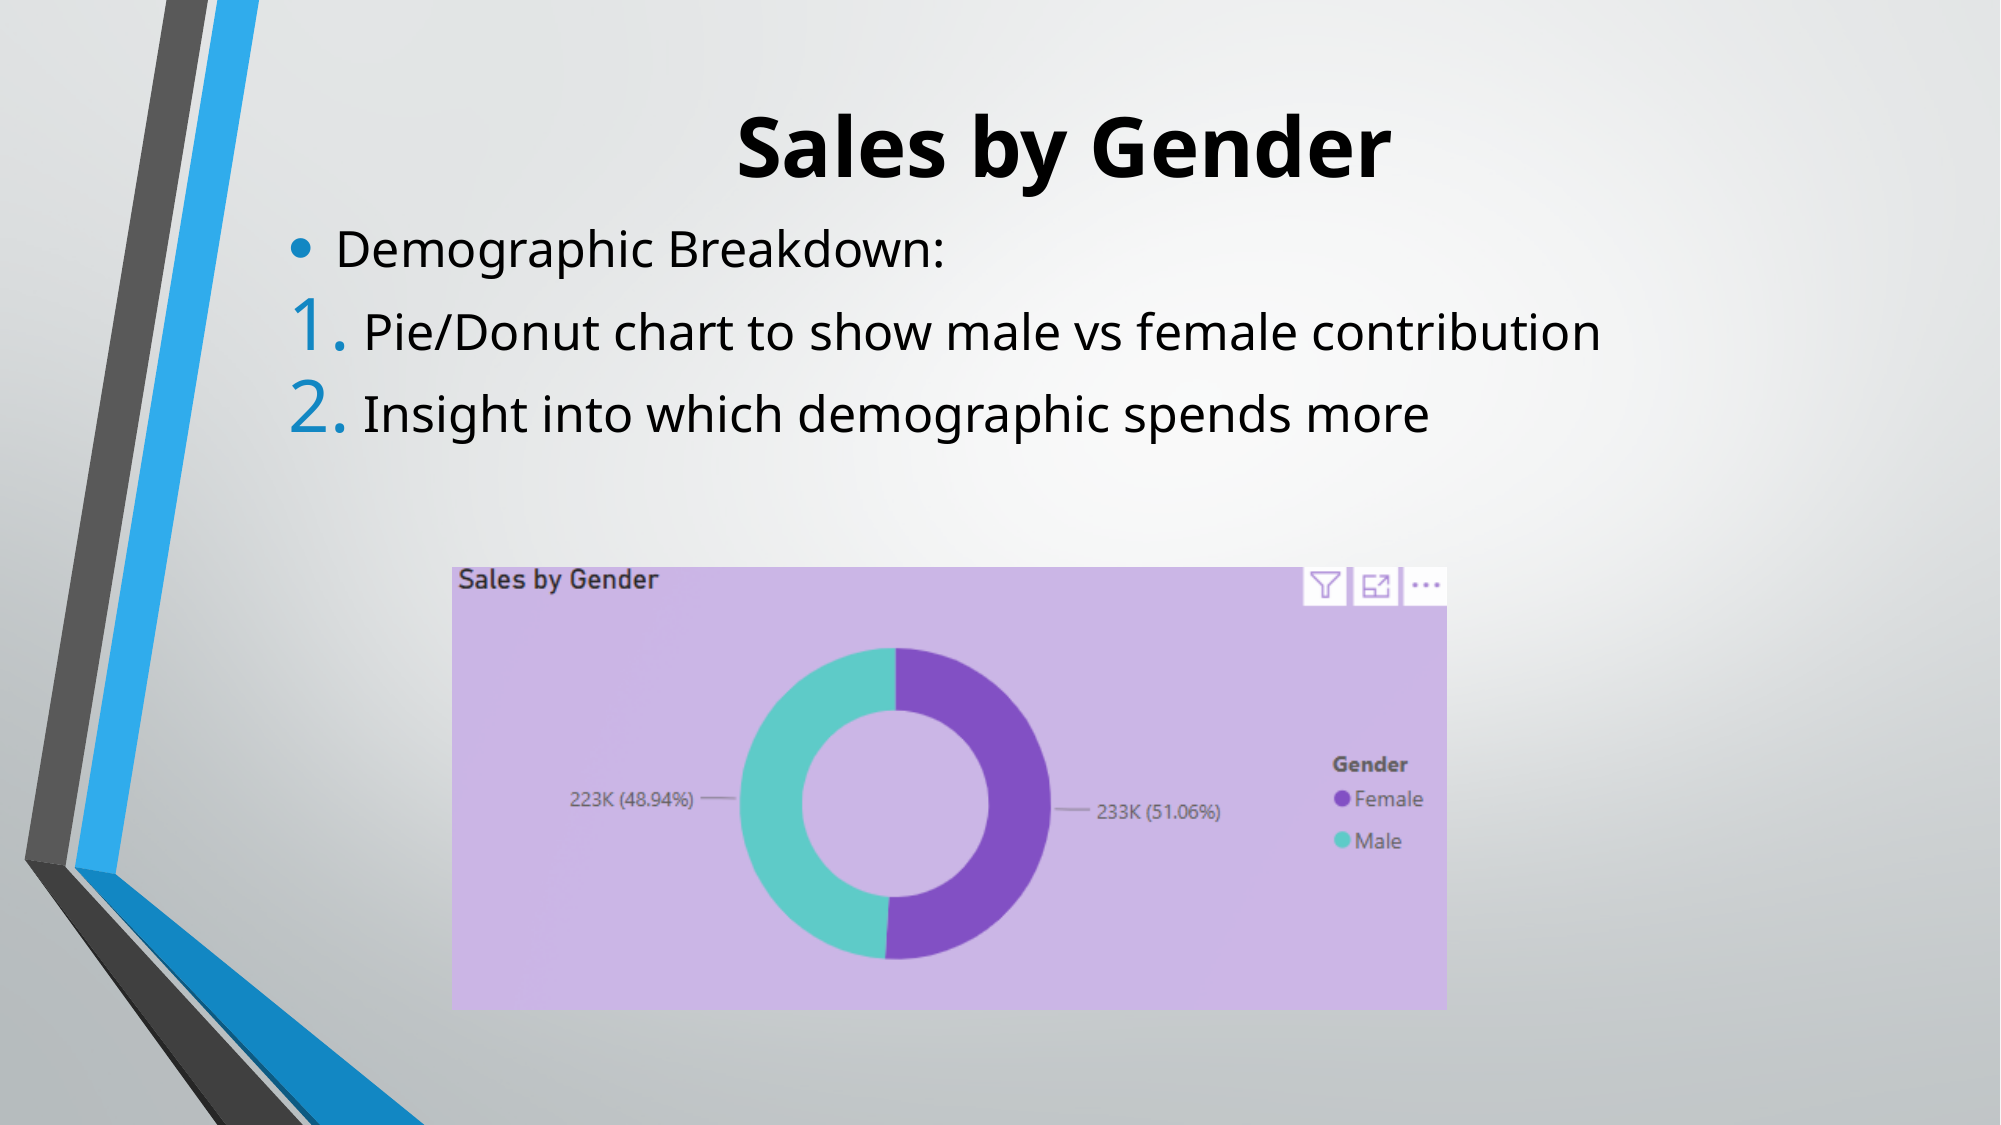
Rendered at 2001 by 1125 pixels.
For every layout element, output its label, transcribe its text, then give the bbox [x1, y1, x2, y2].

title Sales by Gender [243, 0, 1887, 288]
picture [452, 567, 1447, 1011]
list Demographic Breakdown: Pie/Donut chart to show male vs female contribution Insight into which demographic spends more [273, 114, 1917, 628]
